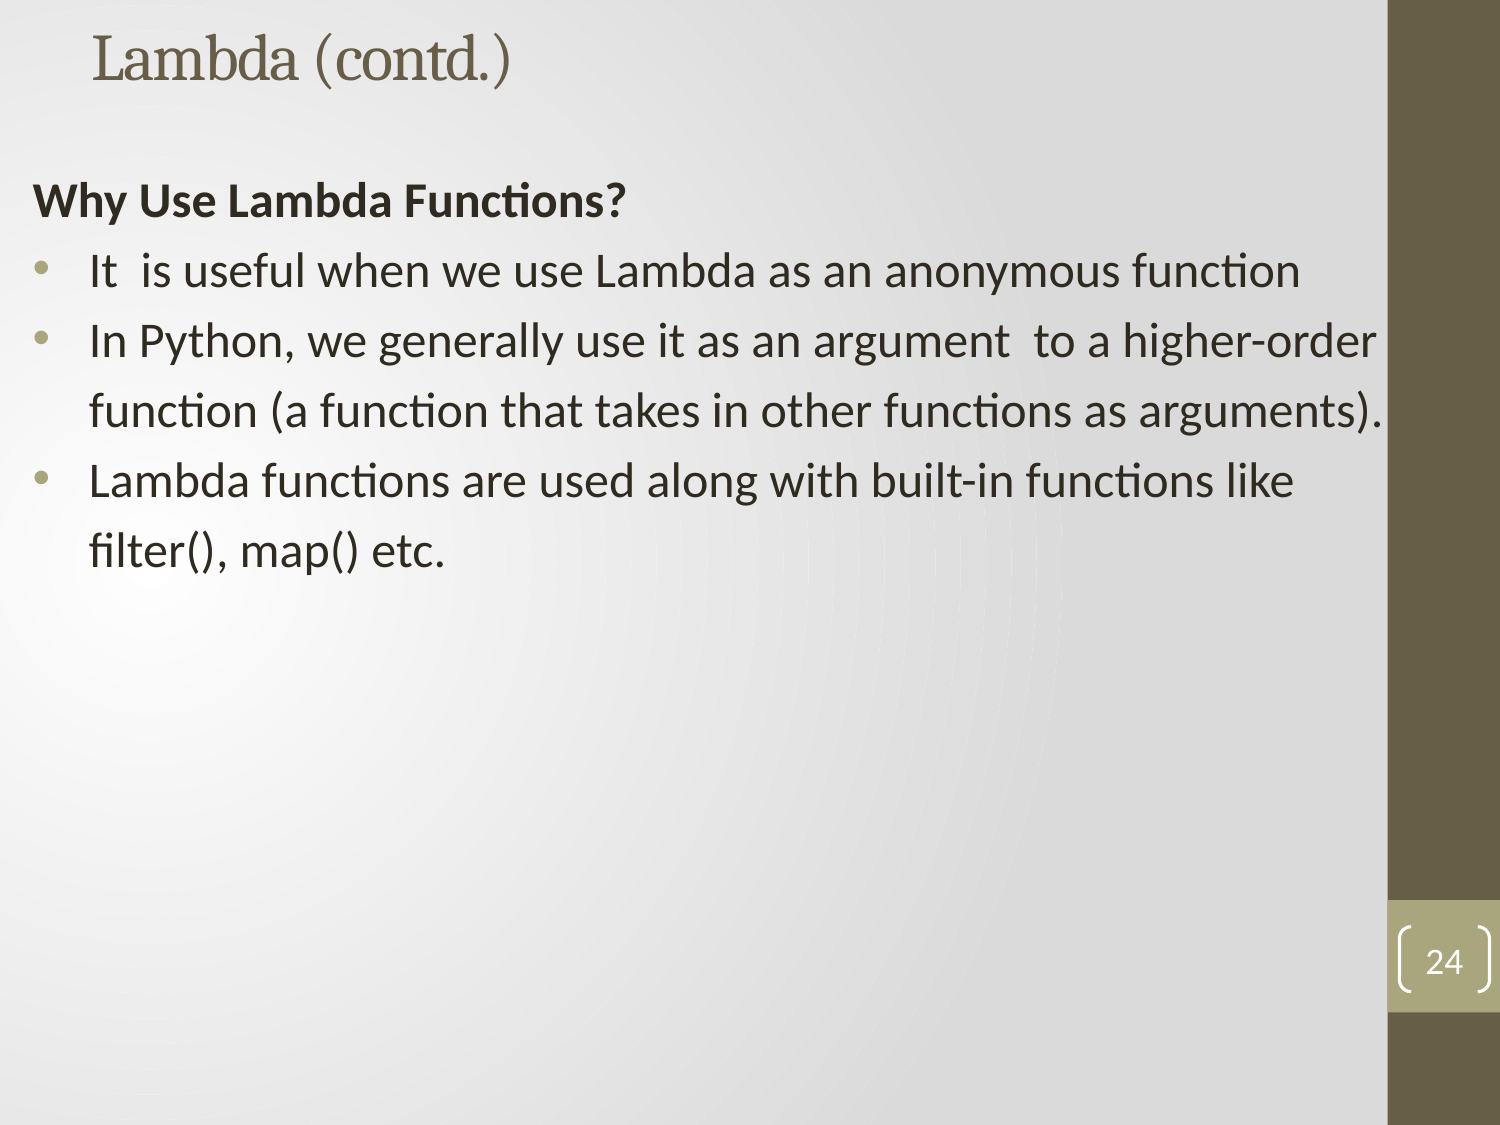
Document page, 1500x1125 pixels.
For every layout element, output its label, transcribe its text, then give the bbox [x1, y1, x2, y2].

list Why Use Lambda Functions? It is useful when we use Lambda as an anonymous function In Python, we generally use it as an argument to a higher-order function (a function that takes in other functions as arguments). Lambda functions are used along with built-in functions like filter(), map() etc. [17, 90, 1471, 1106]
title Lambda (contd.) [76, 19, 1427, 88]
slide_number 24 [1397, 925, 1492, 994]
